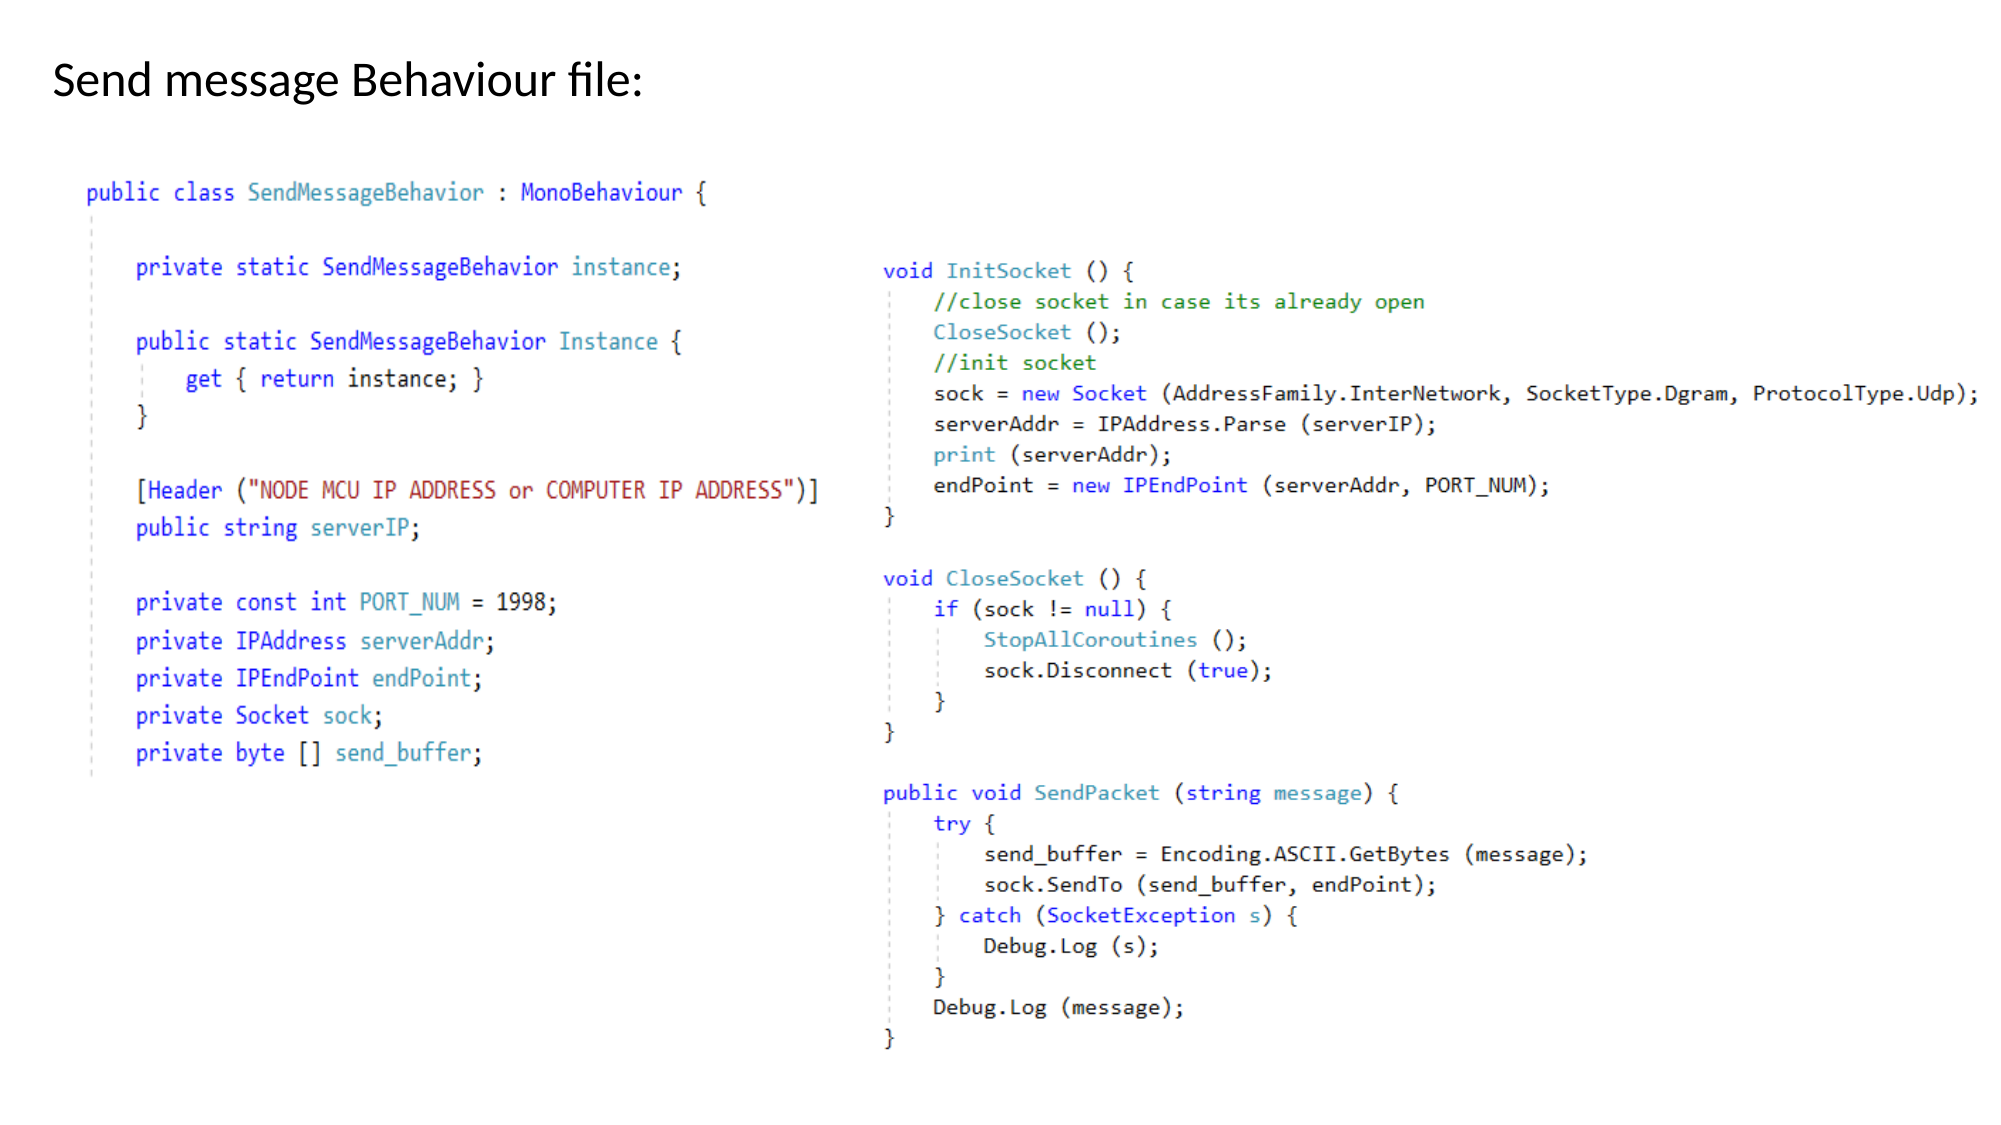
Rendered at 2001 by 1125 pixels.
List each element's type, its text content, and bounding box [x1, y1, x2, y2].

picture [862, 249, 1991, 1061]
picture [87, 162, 842, 779]
title Send message Behaviour file: [37, 12, 666, 148]
